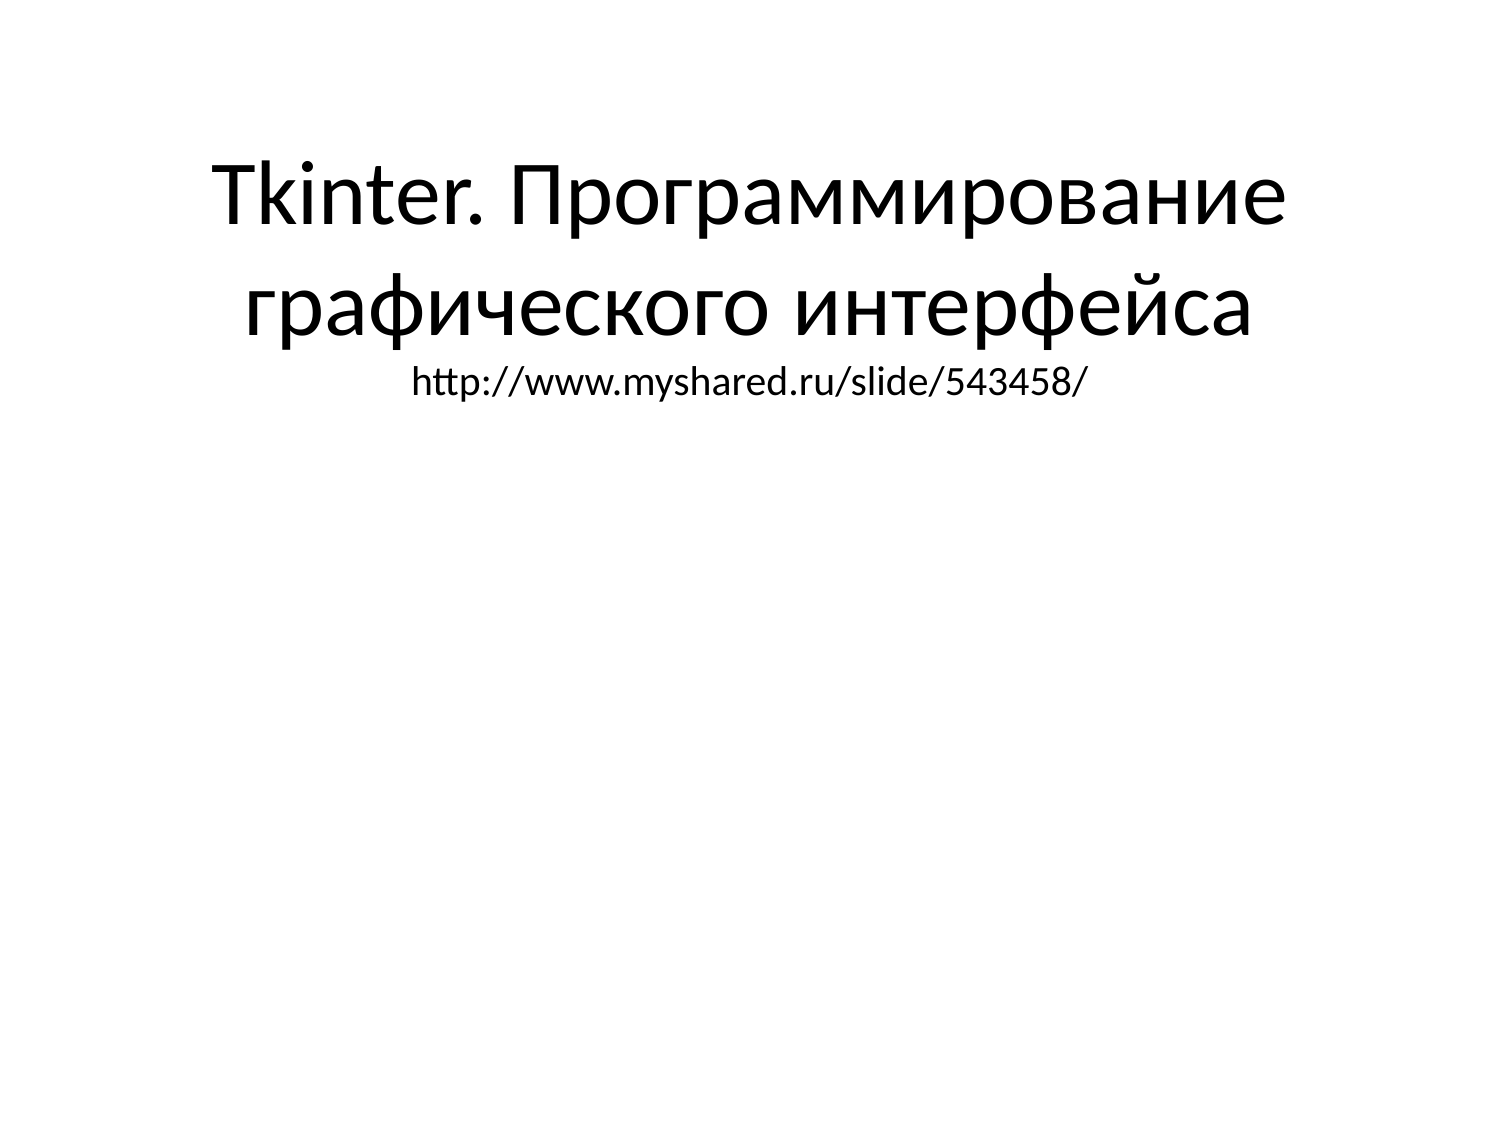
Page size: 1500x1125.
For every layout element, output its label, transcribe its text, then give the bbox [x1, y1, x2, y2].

title Tkinter. Программирование графического интерфейса http://www.myshared.ru/slide/543458/ [75, 45, 1425, 492]
